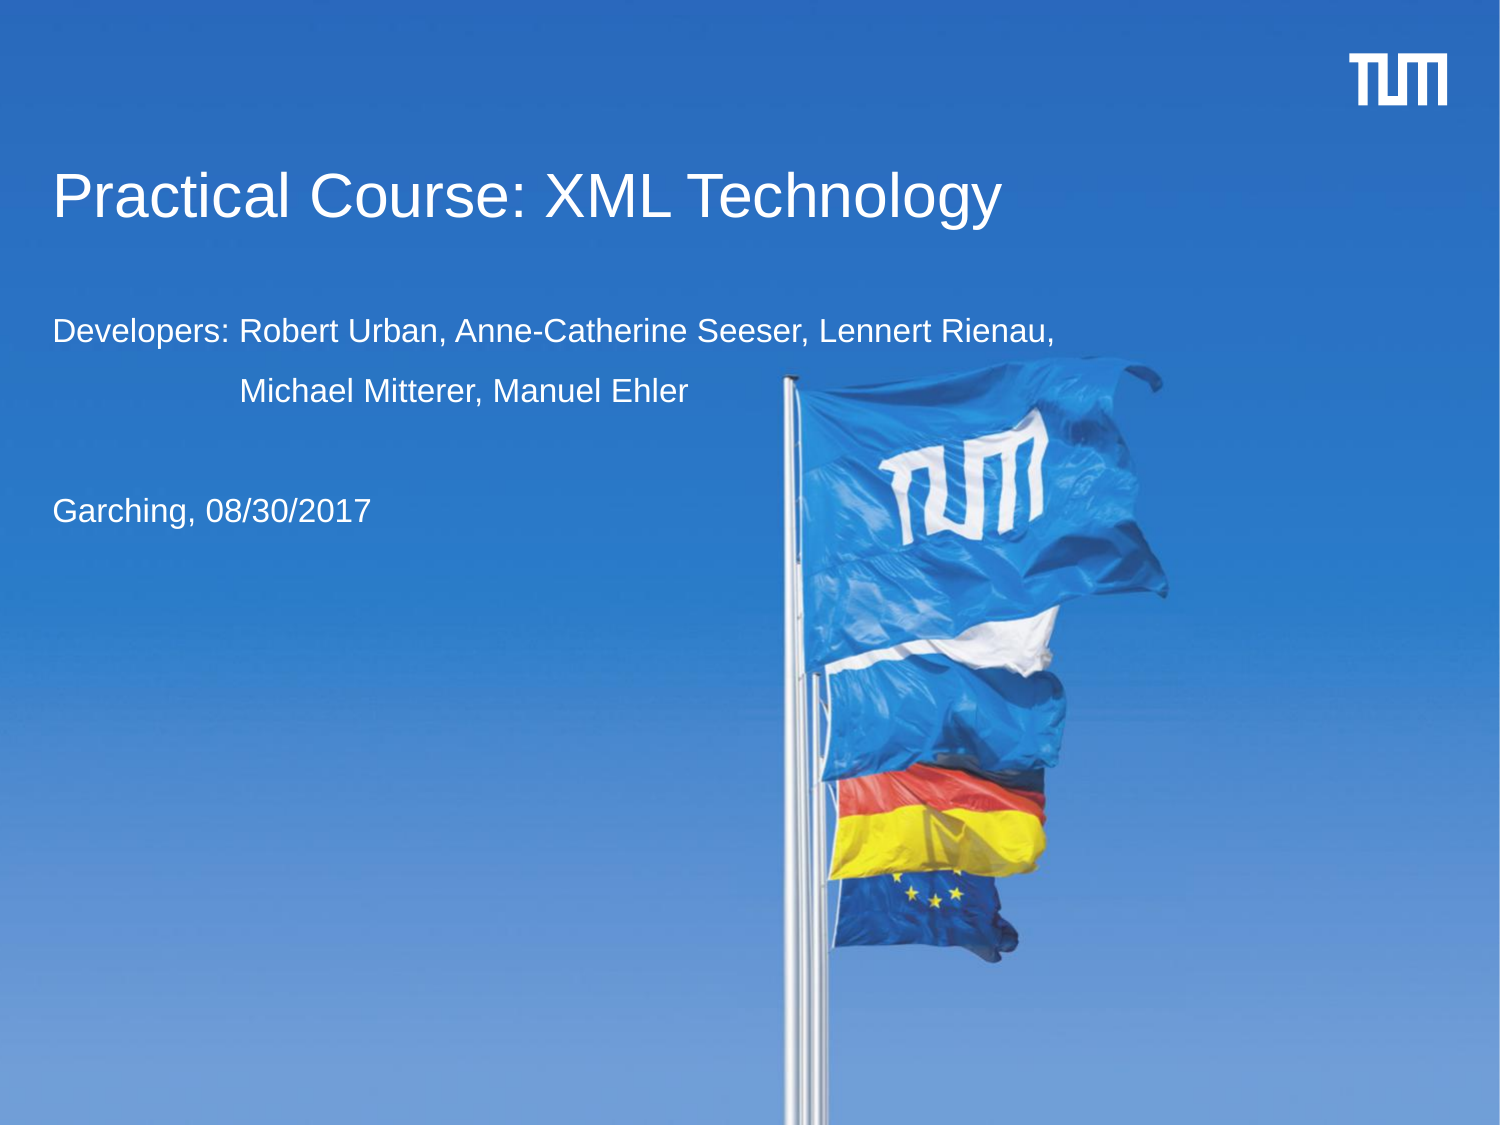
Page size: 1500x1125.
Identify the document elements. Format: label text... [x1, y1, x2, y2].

title Practical Course: XML Technology [52, 162, 1449, 246]
picture [0, 0, 1500, 1125]
list Developers: Robert Urban, Anne-Catherine Seeser, Lennert Rienau, Michael Mitterer, Manuel Ehler Garching, 08/30/2017 [52, 288, 1449, 499]
